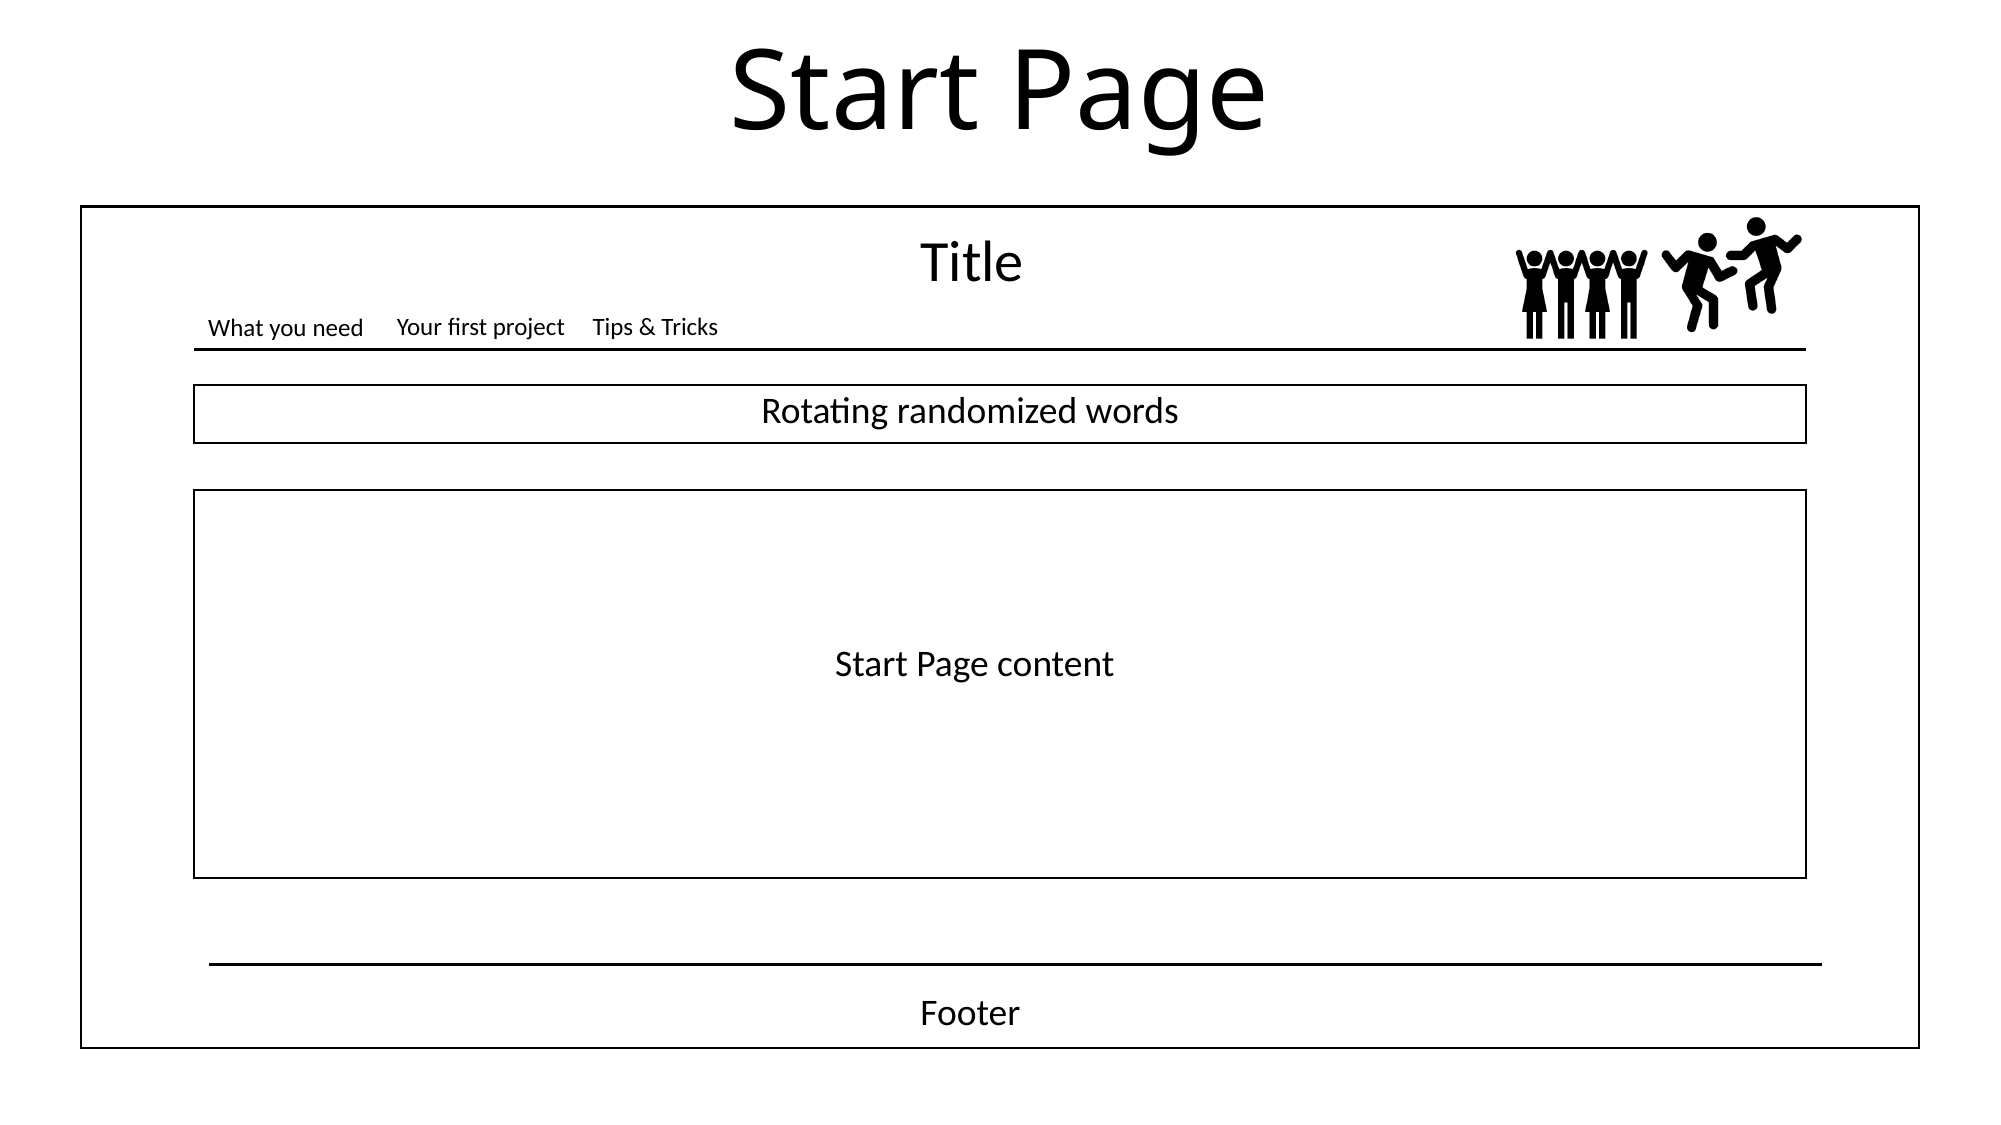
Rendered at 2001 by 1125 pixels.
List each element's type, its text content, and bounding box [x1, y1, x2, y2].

text_box Your first project [382, 302, 577, 348]
text_box Start Page content [820, 631, 1369, 692]
text_box What you need [193, 304, 382, 349]
text_box Tips & Tricks [577, 302, 821, 348]
text_box Rotating randomized words [746, 378, 1541, 438]
picture [1506, 199, 1807, 370]
text_box [193, 384, 1807, 444]
text_box Title [905, 215, 1095, 301]
text_box [193, 489, 1807, 879]
title Start Page [249, 24, 1750, 161]
text_box Footer [905, 980, 1144, 1041]
text_box [80, 205, 1920, 1049]
